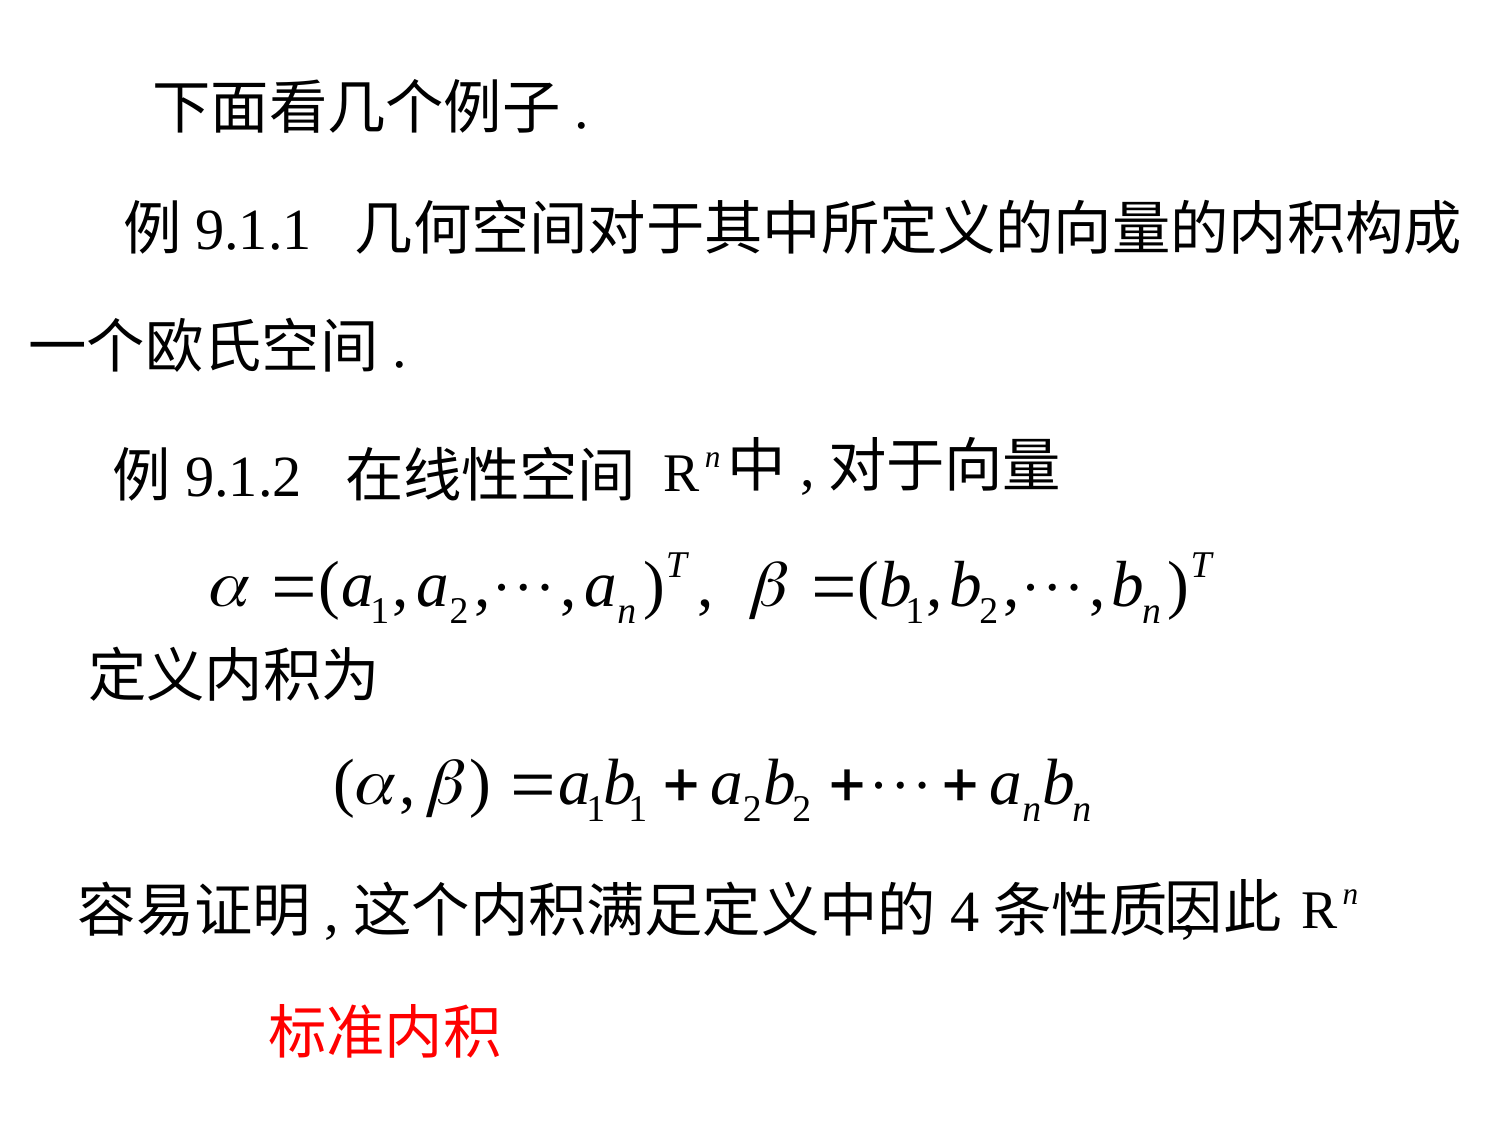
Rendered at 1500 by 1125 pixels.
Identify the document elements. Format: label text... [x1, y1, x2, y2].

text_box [1149, 862, 1371, 948]
text_box 下面看几个例子. [137, 62, 604, 148]
text_box 标准内积 [253, 987, 1081, 1073]
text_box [73, 420, 1229, 838]
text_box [20, 183, 1471, 387]
text_box 容易证明,这个内积满足定义中的4条性质, [63, 865, 1212, 951]
